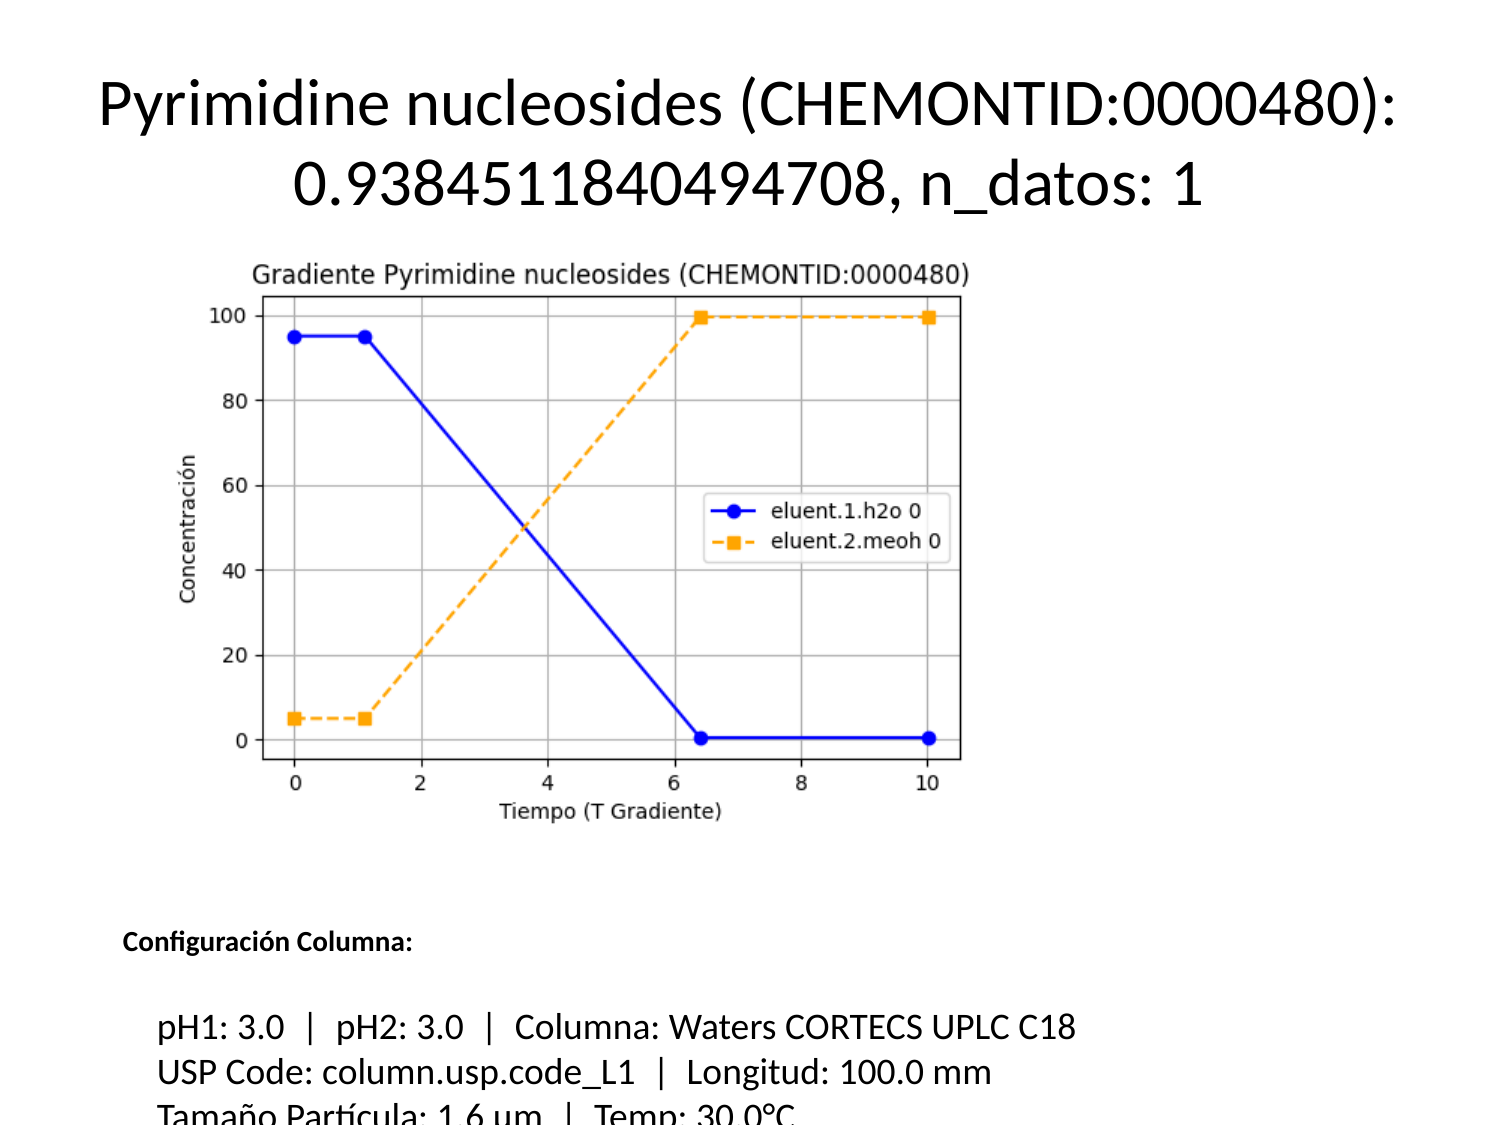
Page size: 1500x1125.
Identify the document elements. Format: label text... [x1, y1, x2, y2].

text_box Configuración Columna: pH1: 3.0 | pH2: 3.0 | Columna: Waters CORTECS UPLC C18 USP Code: column.usp.code_L1 | Longitud: 100.0 mm Tamaño Partícula: 1.6 µm | Temp: 30.0°C Flujo: 0.4 mL/min | T0: 0.55125 min [108, 869, 1092, 1125]
title Pyrimidine nucleosides (CHEMONTID:0000480): 0.9384511840494708, n_datos: 1 [75, 45, 1425, 233]
picture [149, 224, 1051, 826]
